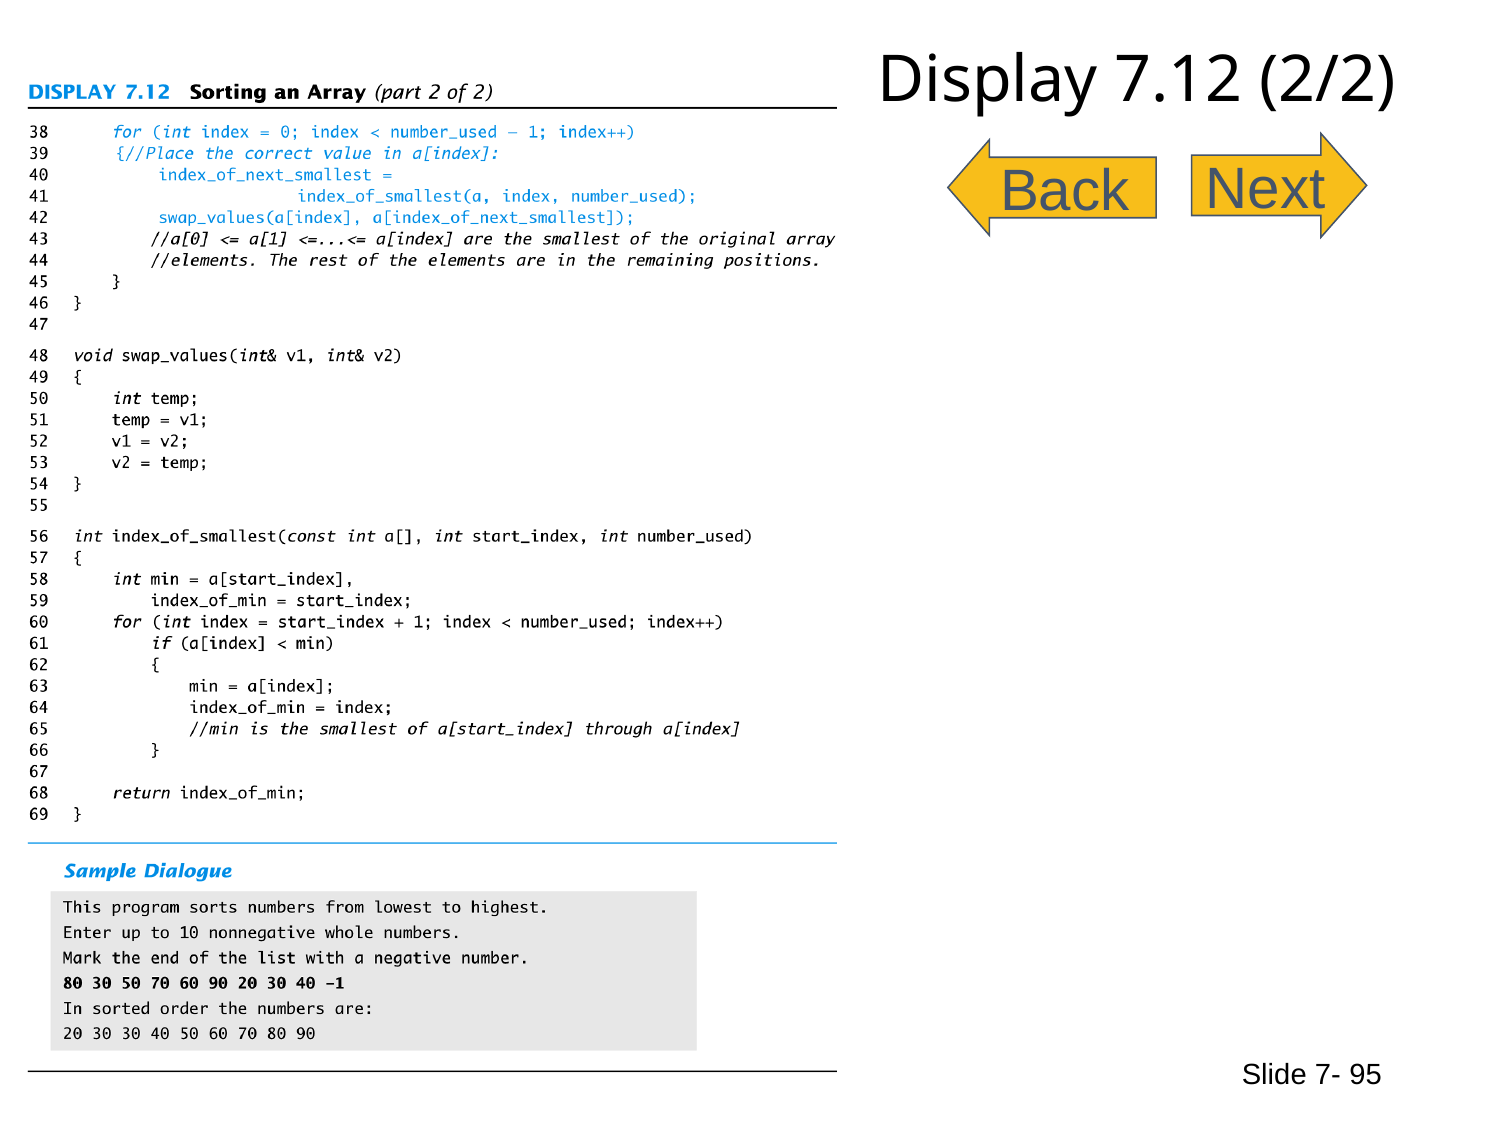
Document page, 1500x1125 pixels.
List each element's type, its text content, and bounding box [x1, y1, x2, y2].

slide_number Slide 7- 95 [1059, 1042, 1397, 1103]
picture [24, 80, 837, 1075]
text_box Back [947, 139, 1157, 236]
text_box Next [1191, 133, 1367, 238]
title Display 7.12 (2/2) [862, 37, 1488, 201]
